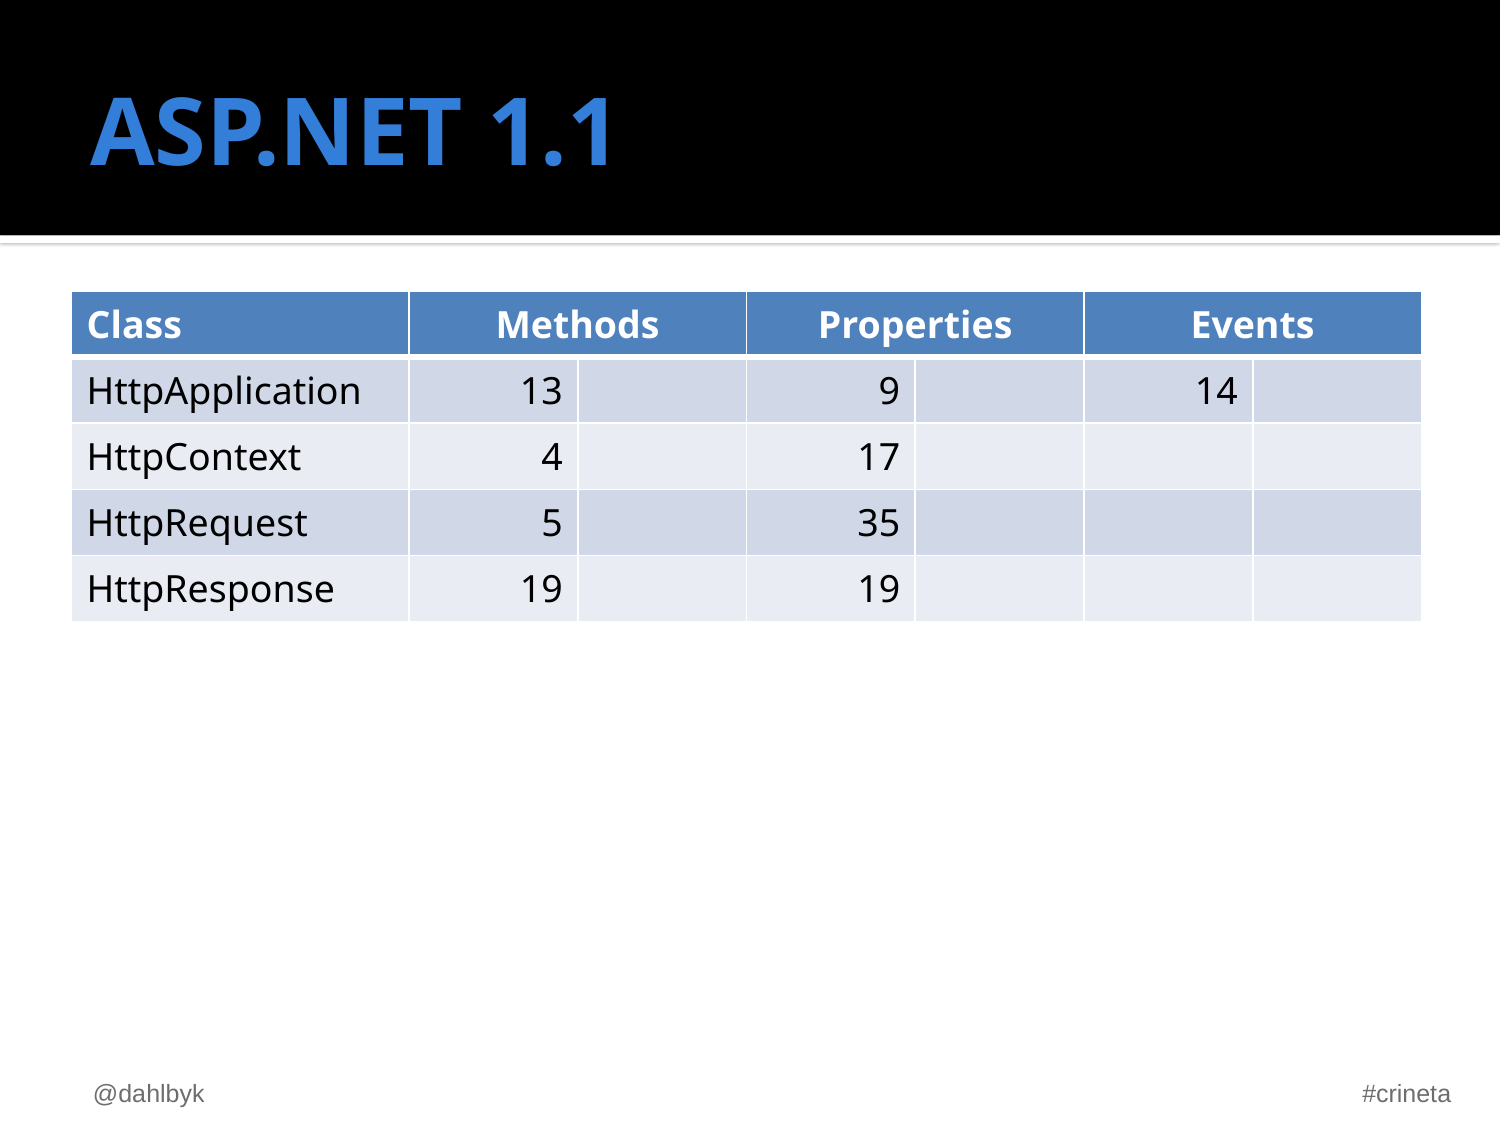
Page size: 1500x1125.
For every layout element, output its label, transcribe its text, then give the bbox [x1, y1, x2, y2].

table_cell [916, 360, 1083, 422]
table_cell 13 [410, 360, 577, 422]
table_cell 19 [410, 556, 577, 621]
table_header Methods [410, 292, 746, 354]
table_cell 17 [747, 424, 914, 489]
title ASP.NET 1.1 [75, 25, 1425, 231]
table_cell HttpResponse [72, 556, 408, 621]
table_header Events [1085, 292, 1421, 354]
table_header Class [72, 292, 408, 354]
slide_number #crineta [1237, 1062, 1467, 1108]
table_cell HttpContext [72, 424, 408, 489]
table_cell 9 [747, 360, 914, 422]
table_cell [579, 556, 746, 621]
table_cell HttpRequest [72, 490, 408, 555]
table_cell HttpApplication [72, 360, 408, 422]
table_cell [1085, 490, 1252, 555]
table_cell 14 [1085, 360, 1252, 422]
table_cell [916, 556, 1083, 621]
table_header Properties [747, 292, 1083, 354]
table_cell [1254, 424, 1421, 489]
table_cell [916, 490, 1083, 555]
table_cell [1085, 424, 1252, 489]
table_cell 4 [410, 424, 577, 489]
table_cell [579, 490, 746, 555]
table_cell [1254, 490, 1421, 555]
table_cell [1254, 360, 1421, 422]
table_cell [579, 360, 746, 422]
table_cell [1085, 556, 1252, 621]
table_cell 5 [410, 490, 577, 555]
table_cell [579, 424, 746, 489]
table_cell [916, 424, 1083, 489]
slide_number @dahlbyk [75, 1062, 425, 1108]
table_cell [1254, 556, 1421, 621]
table_cell 35 [747, 490, 914, 555]
table_cell 19 [747, 556, 914, 621]
